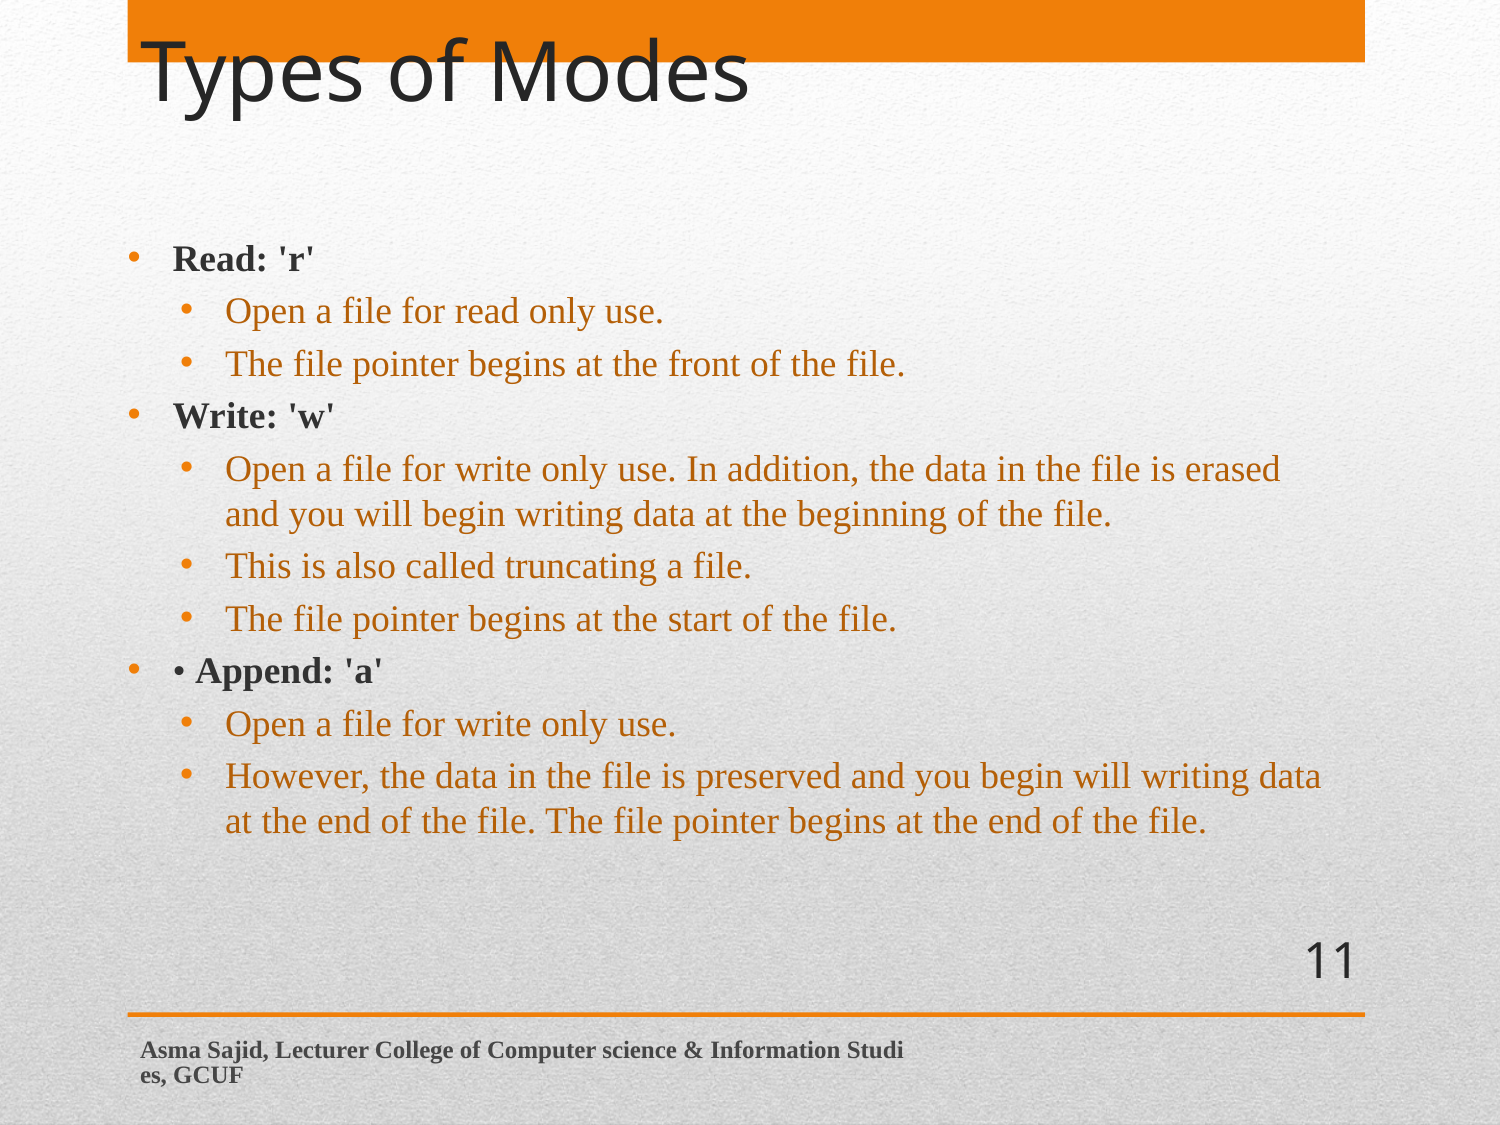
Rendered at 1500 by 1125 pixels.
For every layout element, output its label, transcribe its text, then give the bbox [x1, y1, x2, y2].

slide_number 11 [1250, 933, 1375, 993]
title Types of Modes [125, 0, 1238, 126]
footer Asma Sajid, Lecturer College of Computer science & Information Studies, GCUF [125, 1018, 925, 1079]
list Read: 'r' Open a file for read only use. The file pointer begins at the front of the file. Write: 'w' Open a file for write only use. In addition, the data in the file is erased and you will begin writing data at the beginning of the file. This is also called truncating a file. The file pointer begins at the start of the file. • Append: 'a' Open a file for write only use. However, the data in the file is preserved and you begin will writing data at the end of the file. The file pointer begins at the end of the file. [112, 137, 1350, 938]
